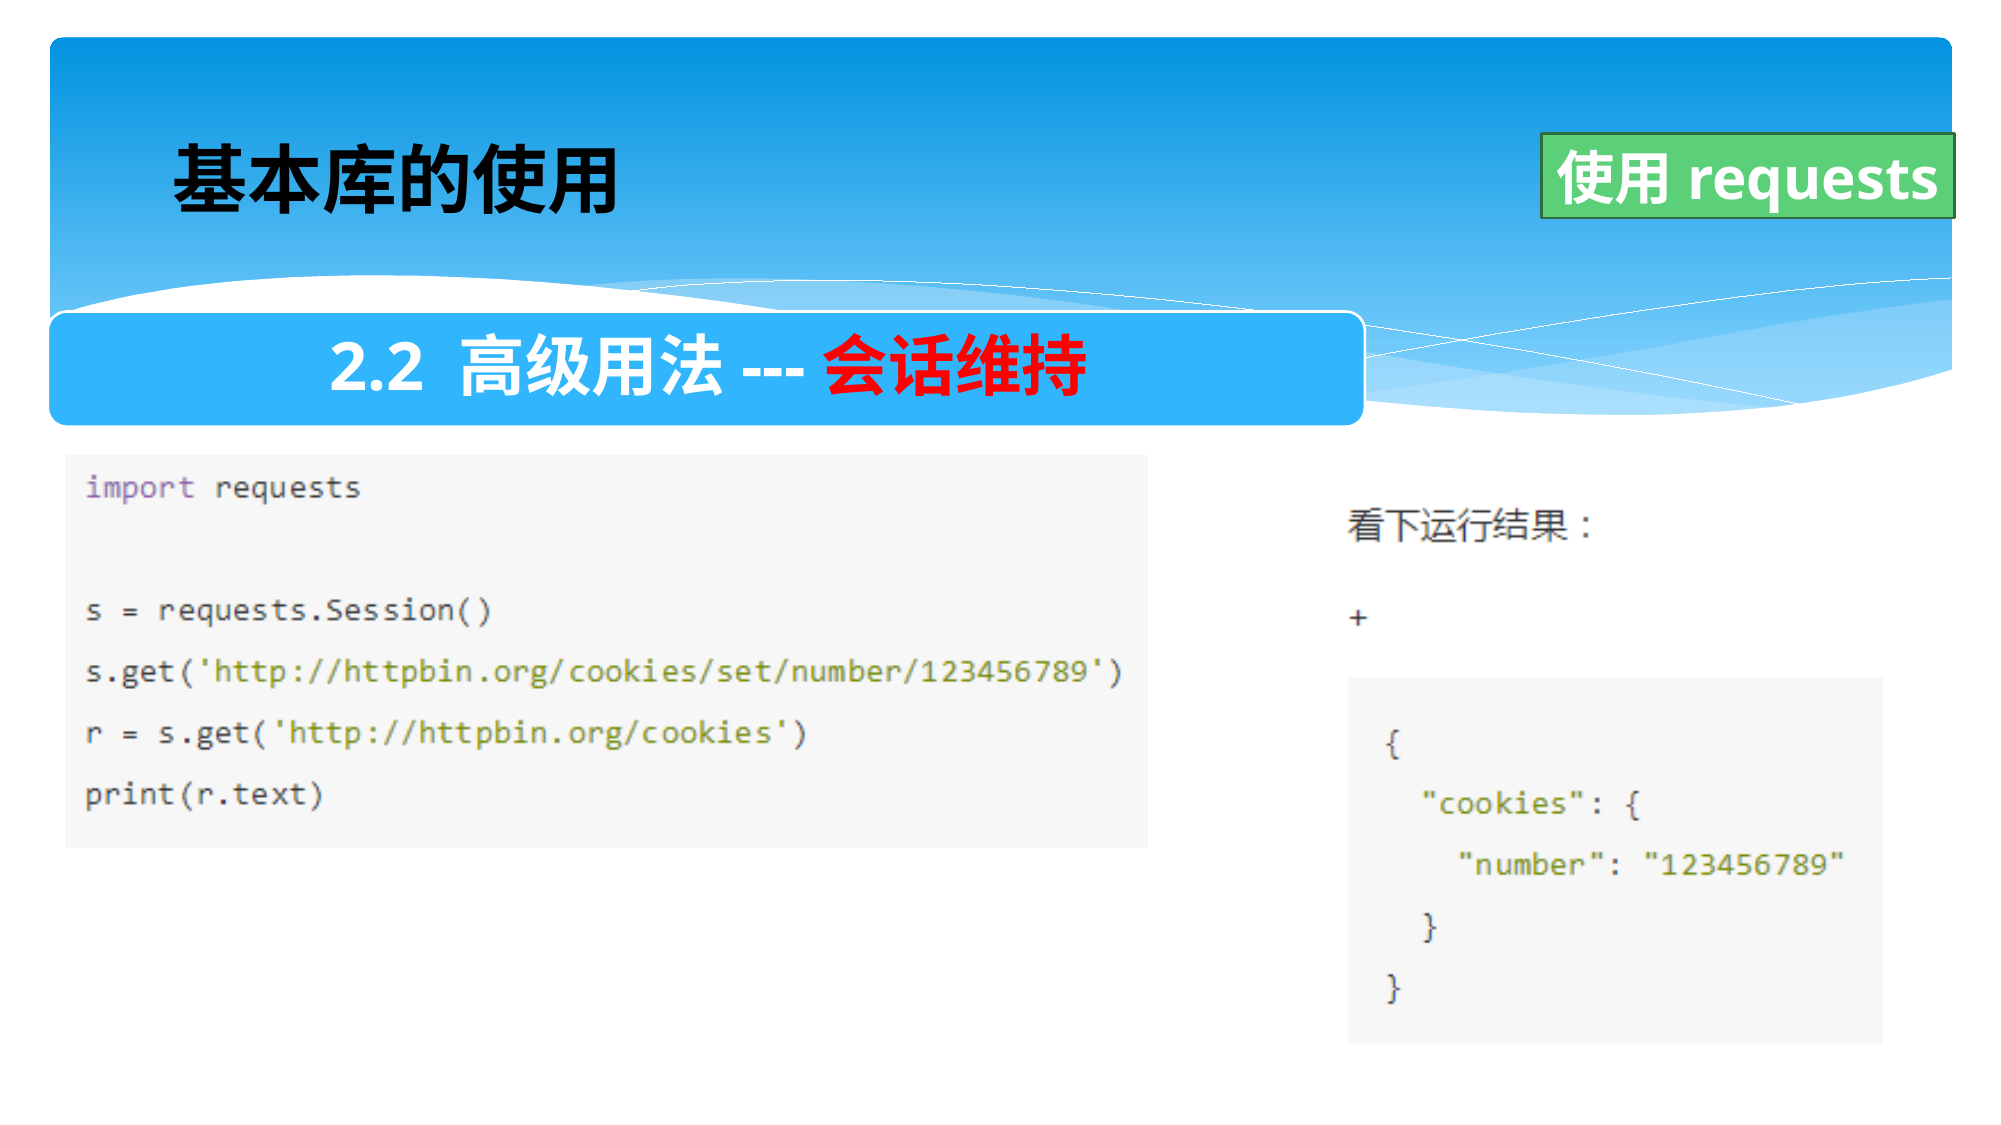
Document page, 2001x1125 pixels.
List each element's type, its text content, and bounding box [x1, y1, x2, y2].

text_box 使用requests [1540, 132, 1956, 219]
picture [1343, 485, 1883, 1061]
text_box 基本库的使用 [157, 125, 638, 230]
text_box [47, 311, 1366, 427]
picture [65, 454, 1148, 848]
